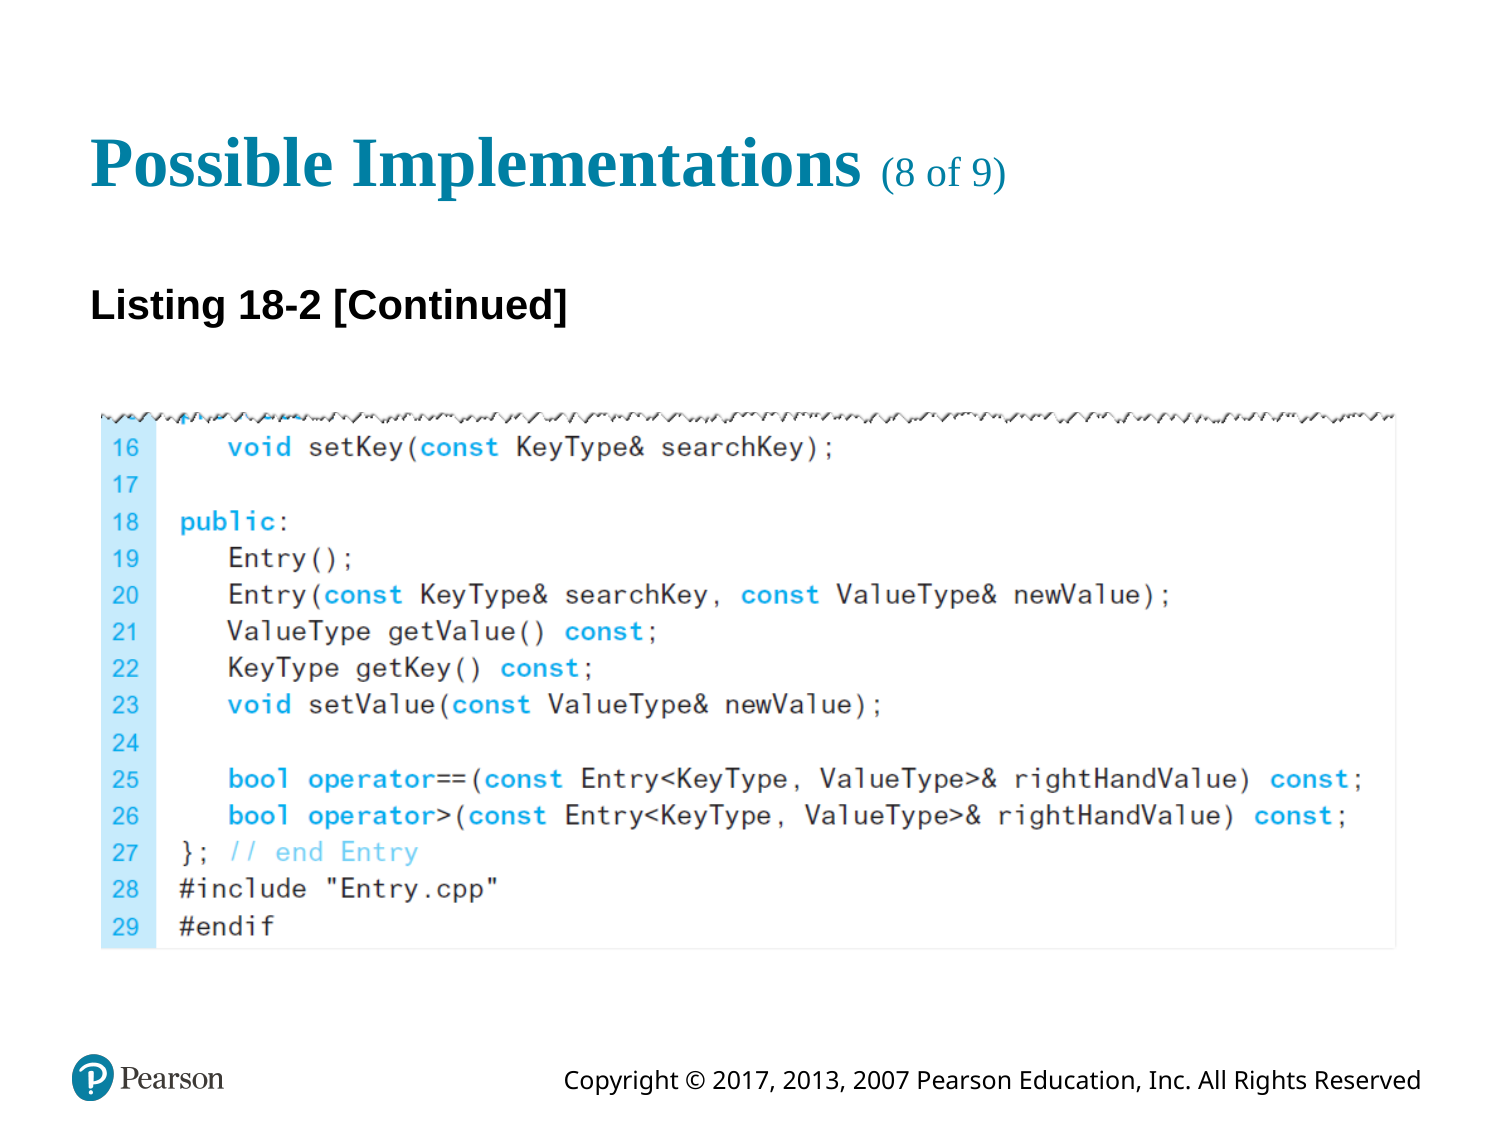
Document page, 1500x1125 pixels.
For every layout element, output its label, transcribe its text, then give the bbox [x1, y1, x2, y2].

picture [72, 1054, 88, 1070]
picture [72, 1087, 83, 1101]
title Possible Implementations (8 of 9) [75, 35, 1425, 216]
list Listing 18-2 [Continued] [75, 262, 1425, 338]
picture [80, 1063, 106, 1088]
picture [100, 412, 1400, 953]
picture [98, 1054, 224, 1101]
